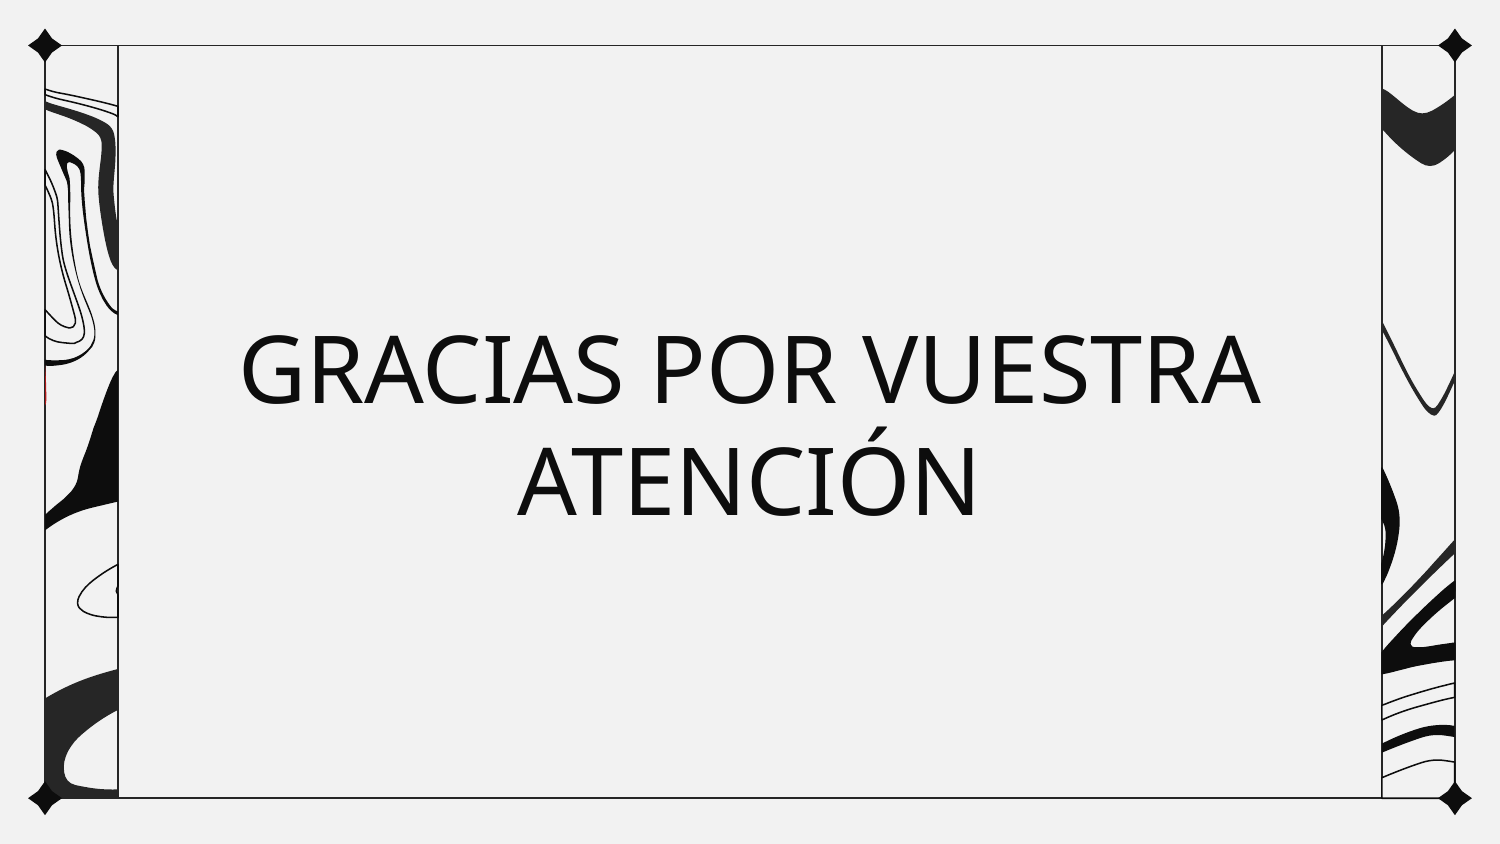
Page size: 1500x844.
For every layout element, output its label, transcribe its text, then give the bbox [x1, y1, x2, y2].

title GRACIAS POR VUESTRA ATENCIÓN [157, 239, 1343, 605]
